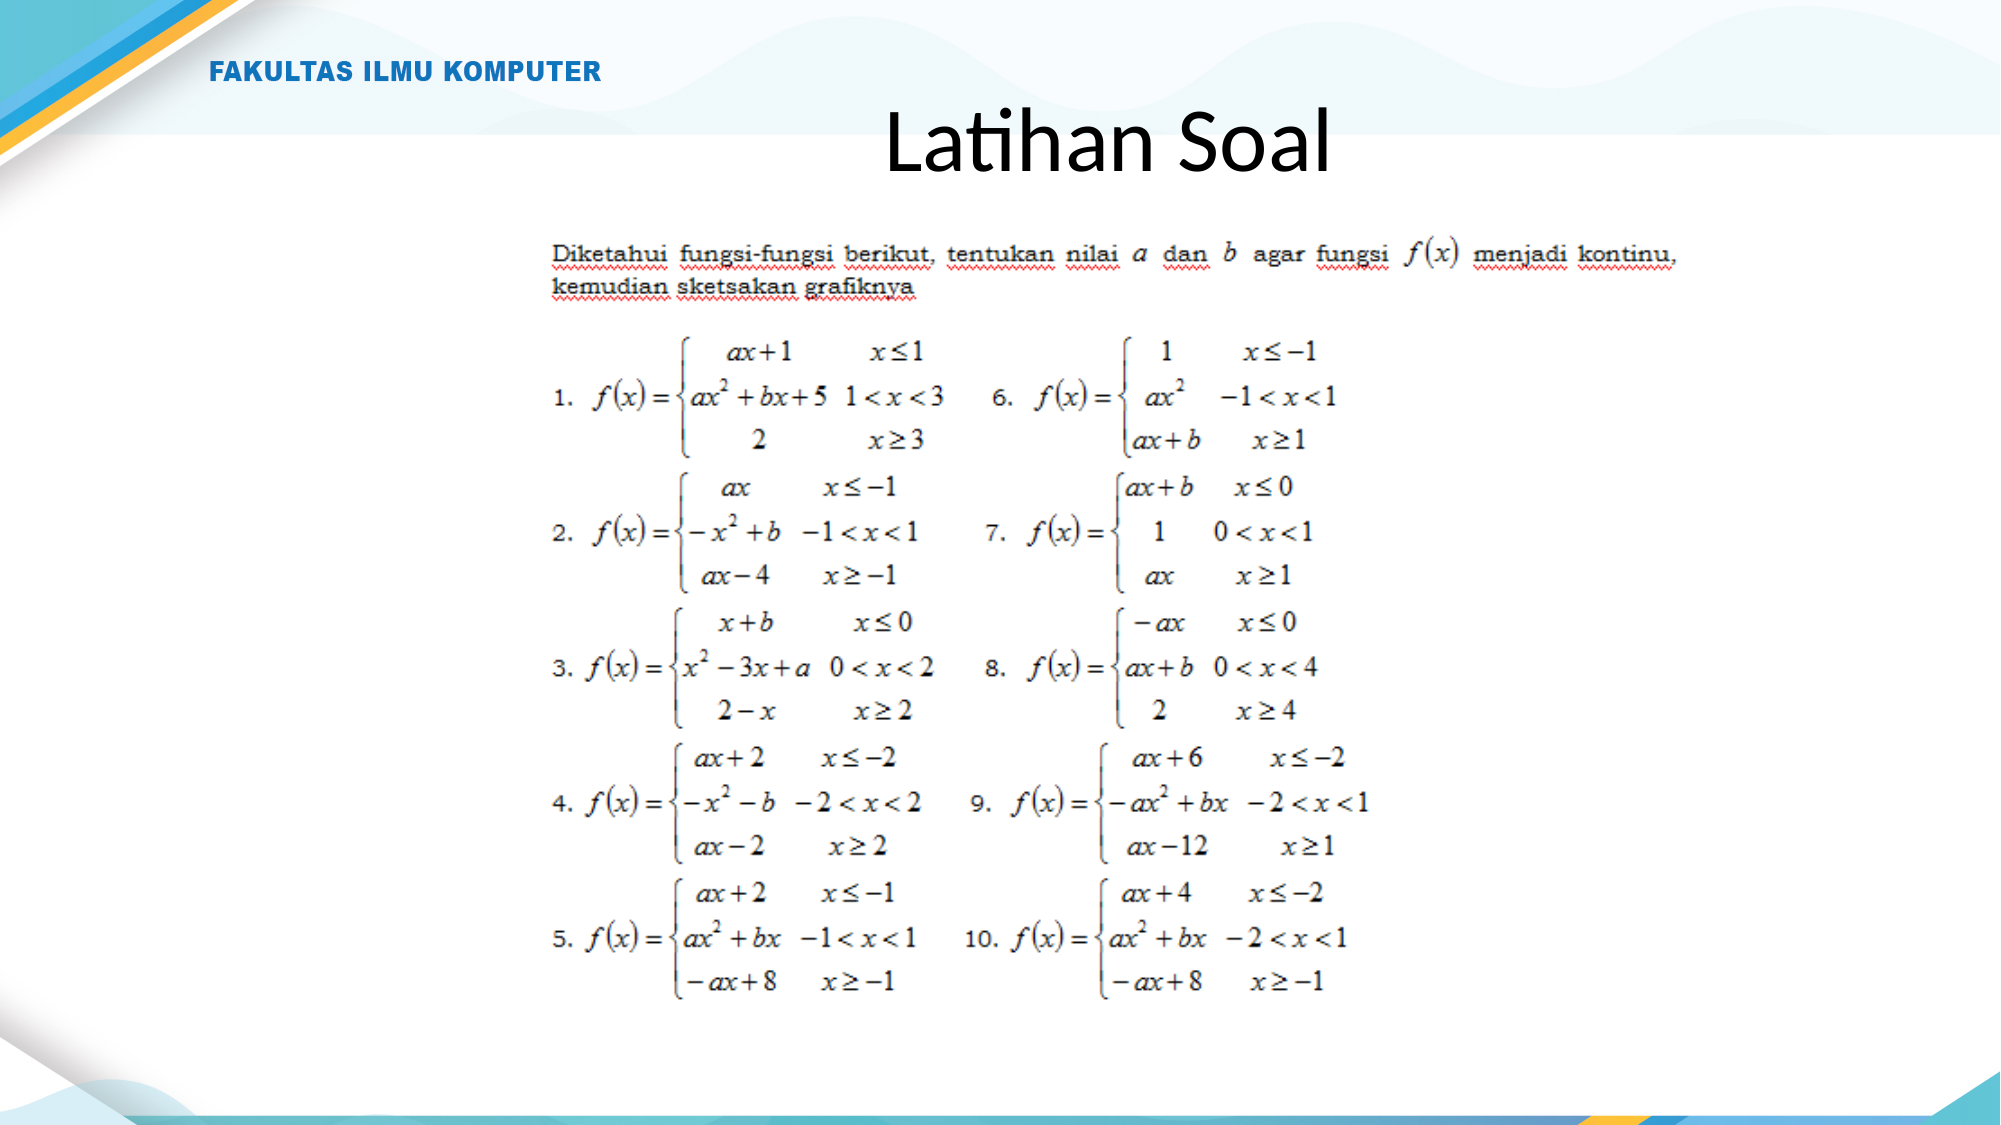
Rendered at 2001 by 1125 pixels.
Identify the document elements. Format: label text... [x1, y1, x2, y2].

picture [0, 0, 2000, 1125]
text_box Latihan Soal [434, 40, 1784, 228]
